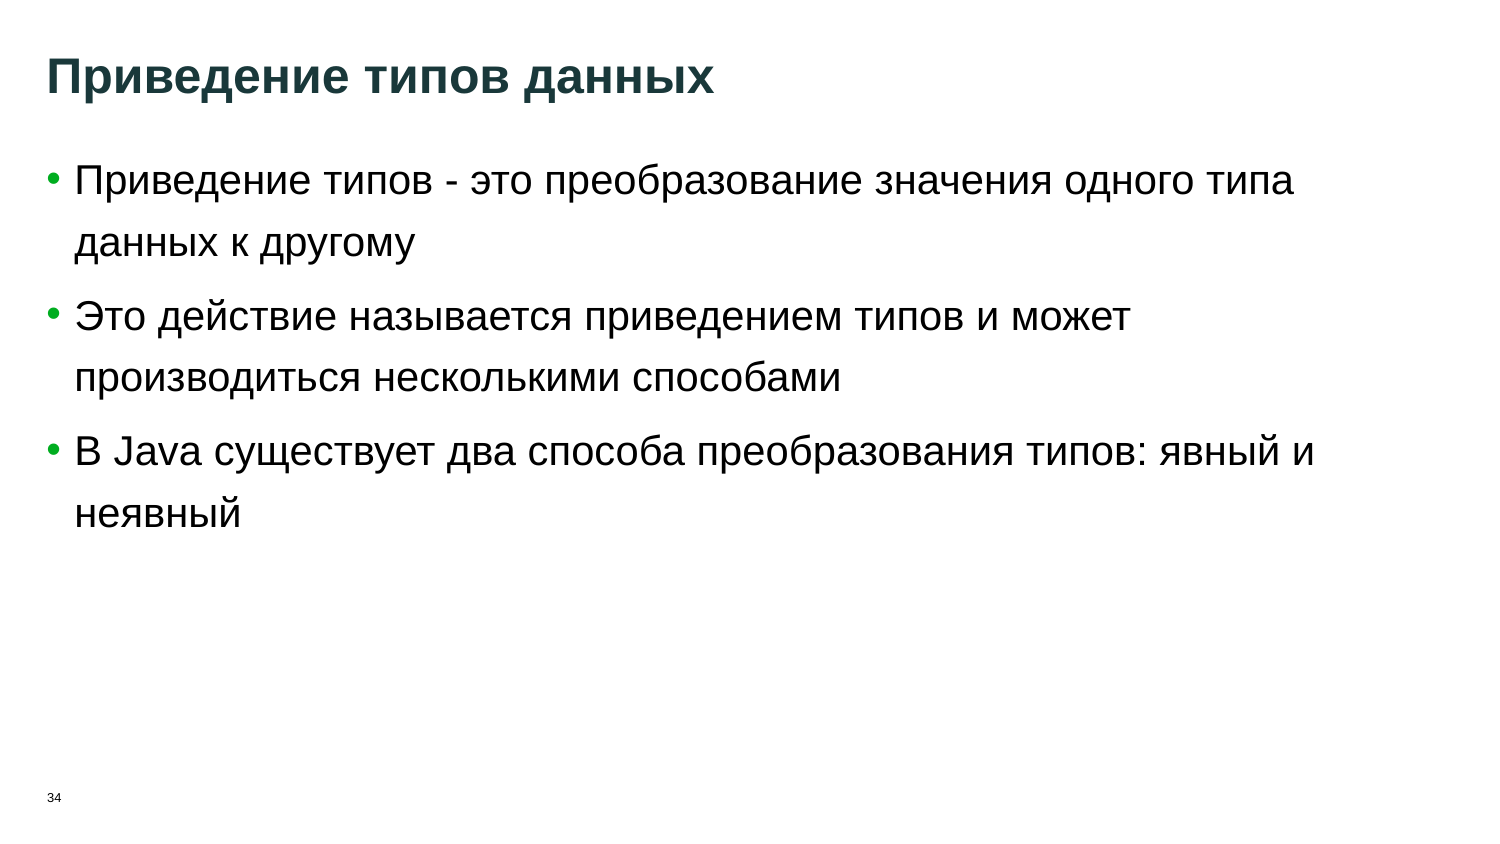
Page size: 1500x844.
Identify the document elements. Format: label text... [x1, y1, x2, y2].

slide_number 34 [47, 752, 94, 806]
list Приведение типов - это преобразование значения одного типа данных к другому Это действие называется приведением типов и может производиться несколькими способами В Java существует два способа преобразования типов: явный и неявный [46, 141, 1372, 526]
title Приведение типов данных [46, 43, 1453, 151]
